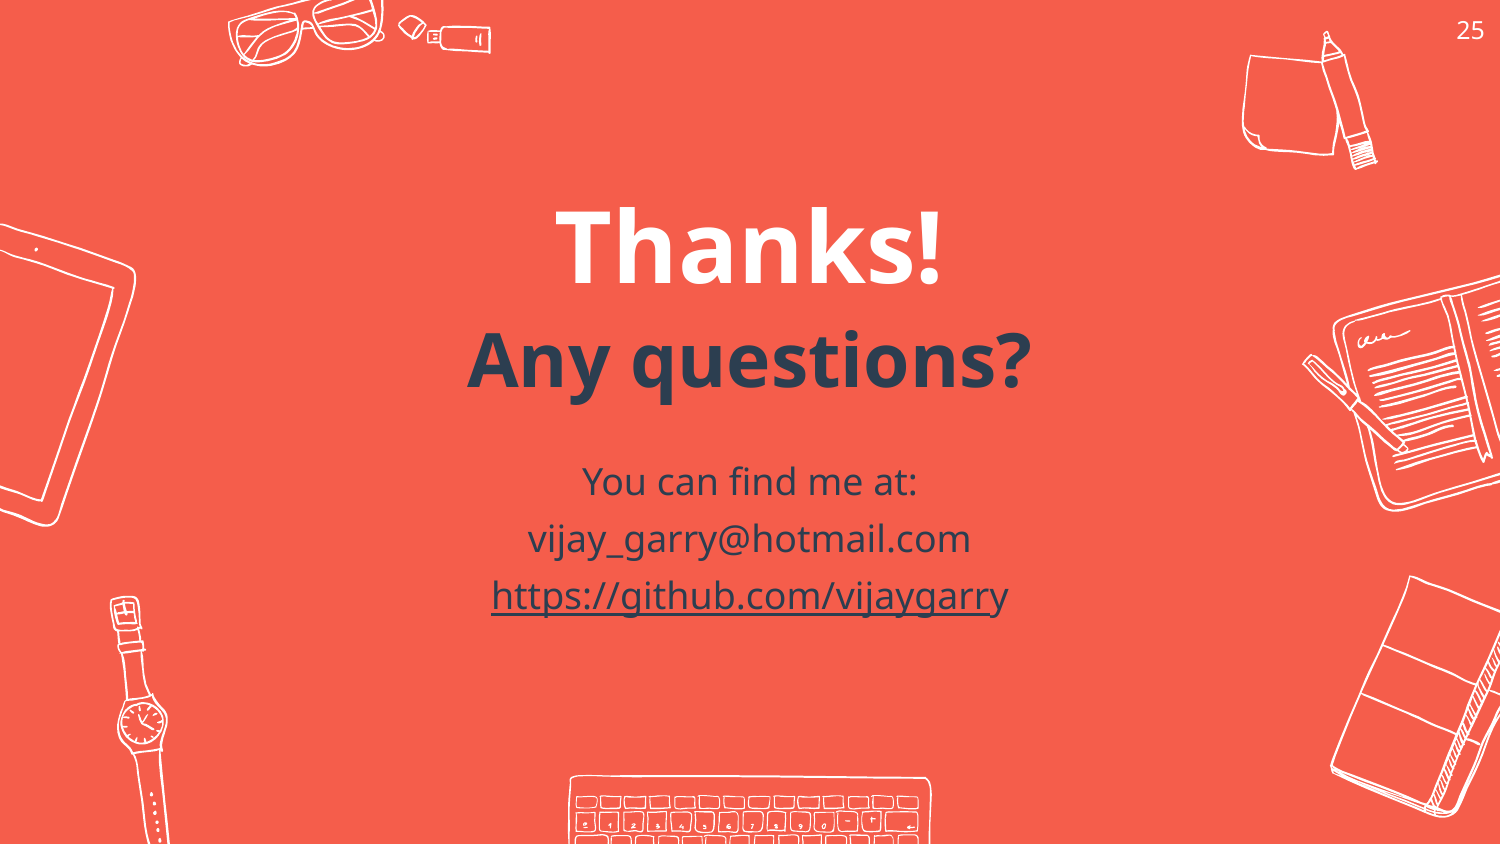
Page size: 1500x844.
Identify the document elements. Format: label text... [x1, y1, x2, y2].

title Thanks! [281, 182, 1219, 297]
slide_number 25 [1435, 0, 1500, 53]
list You can find me at: vijay_garry@hotmail.com https://github.com/vijaygarry [281, 442, 1219, 661]
subtitle Any questions? [281, 297, 1219, 426]
